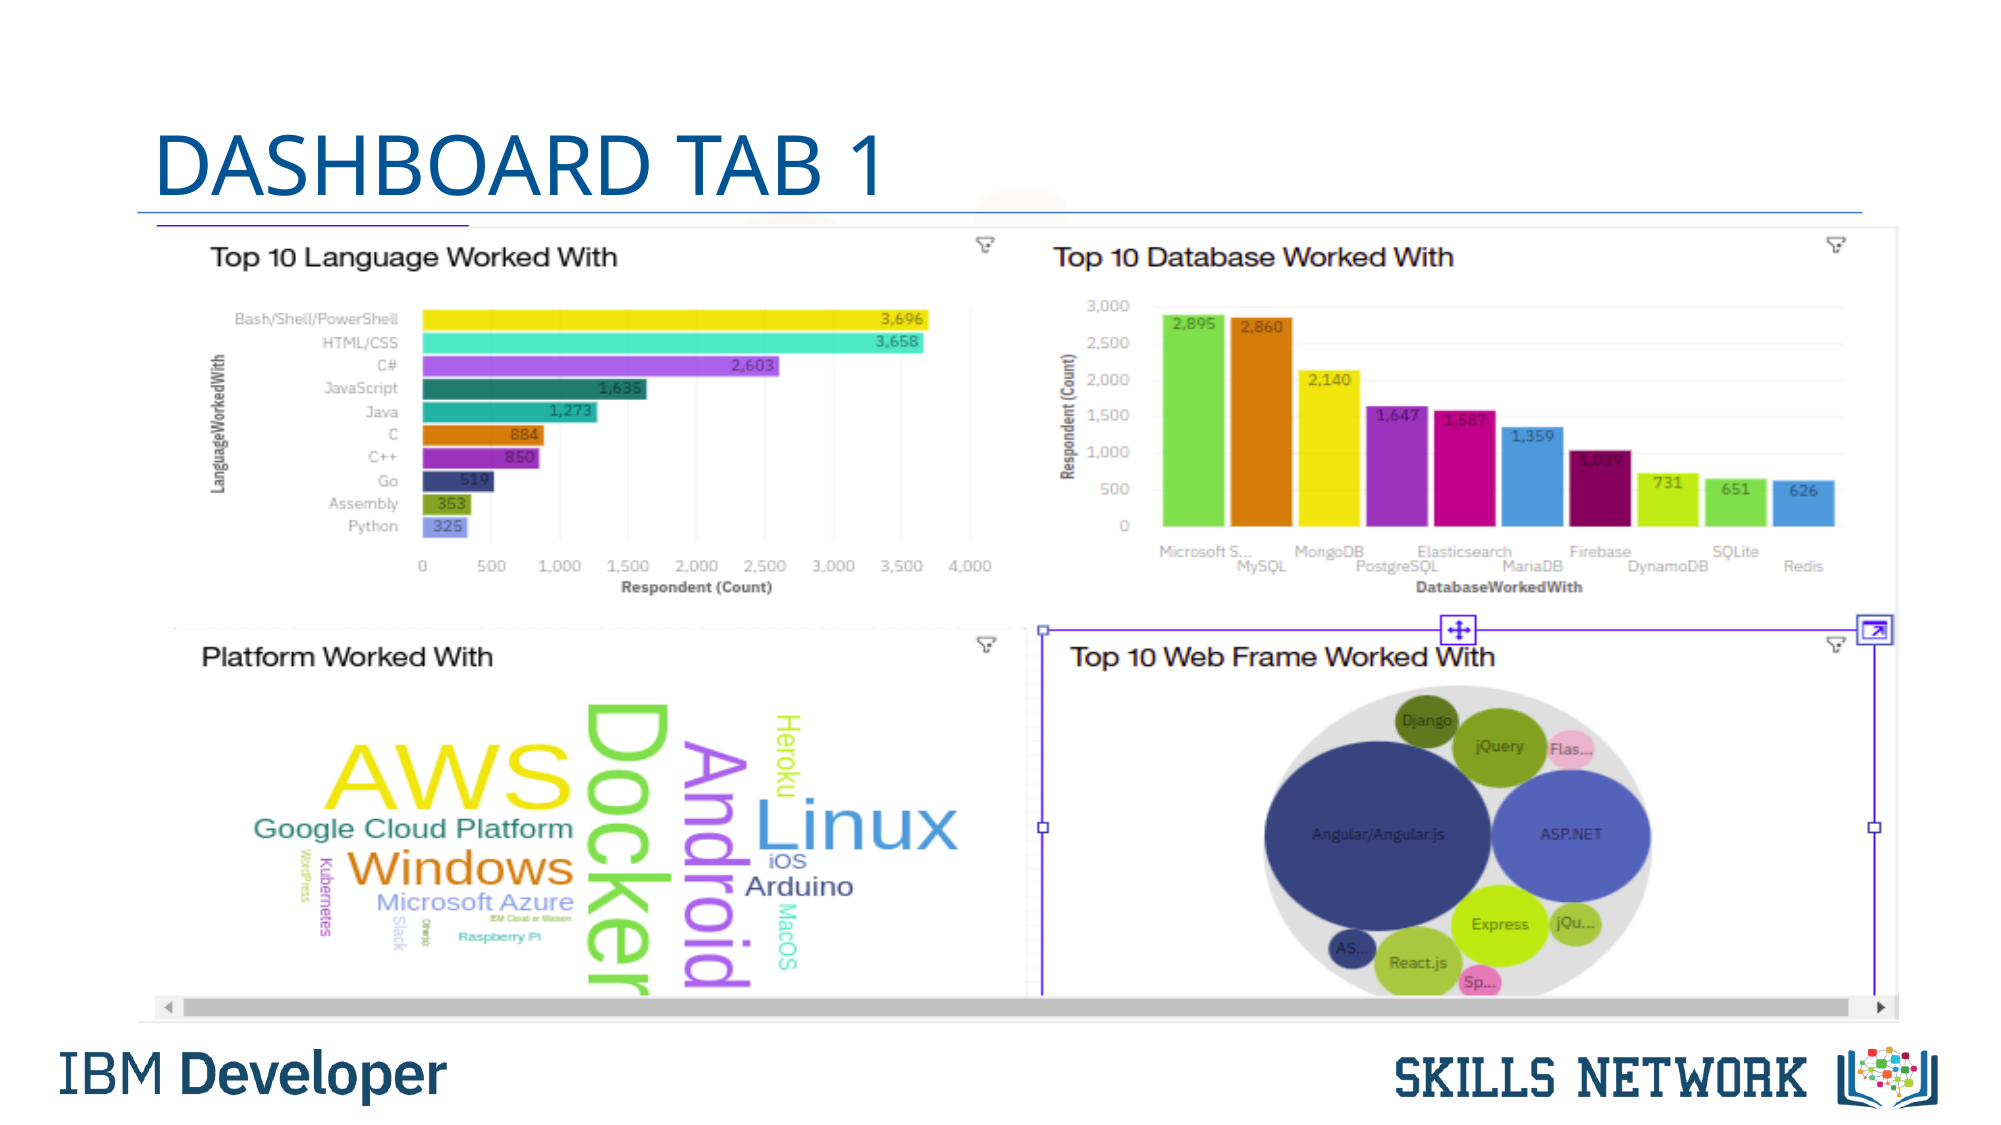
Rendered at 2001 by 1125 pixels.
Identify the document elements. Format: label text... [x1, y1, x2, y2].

text_box DASHBOARD TAB 1 [137, 59, 1863, 226]
picture [138, 224, 1900, 1023]
picture [1390, 1045, 1945, 1111]
picture [55, 1045, 459, 1108]
